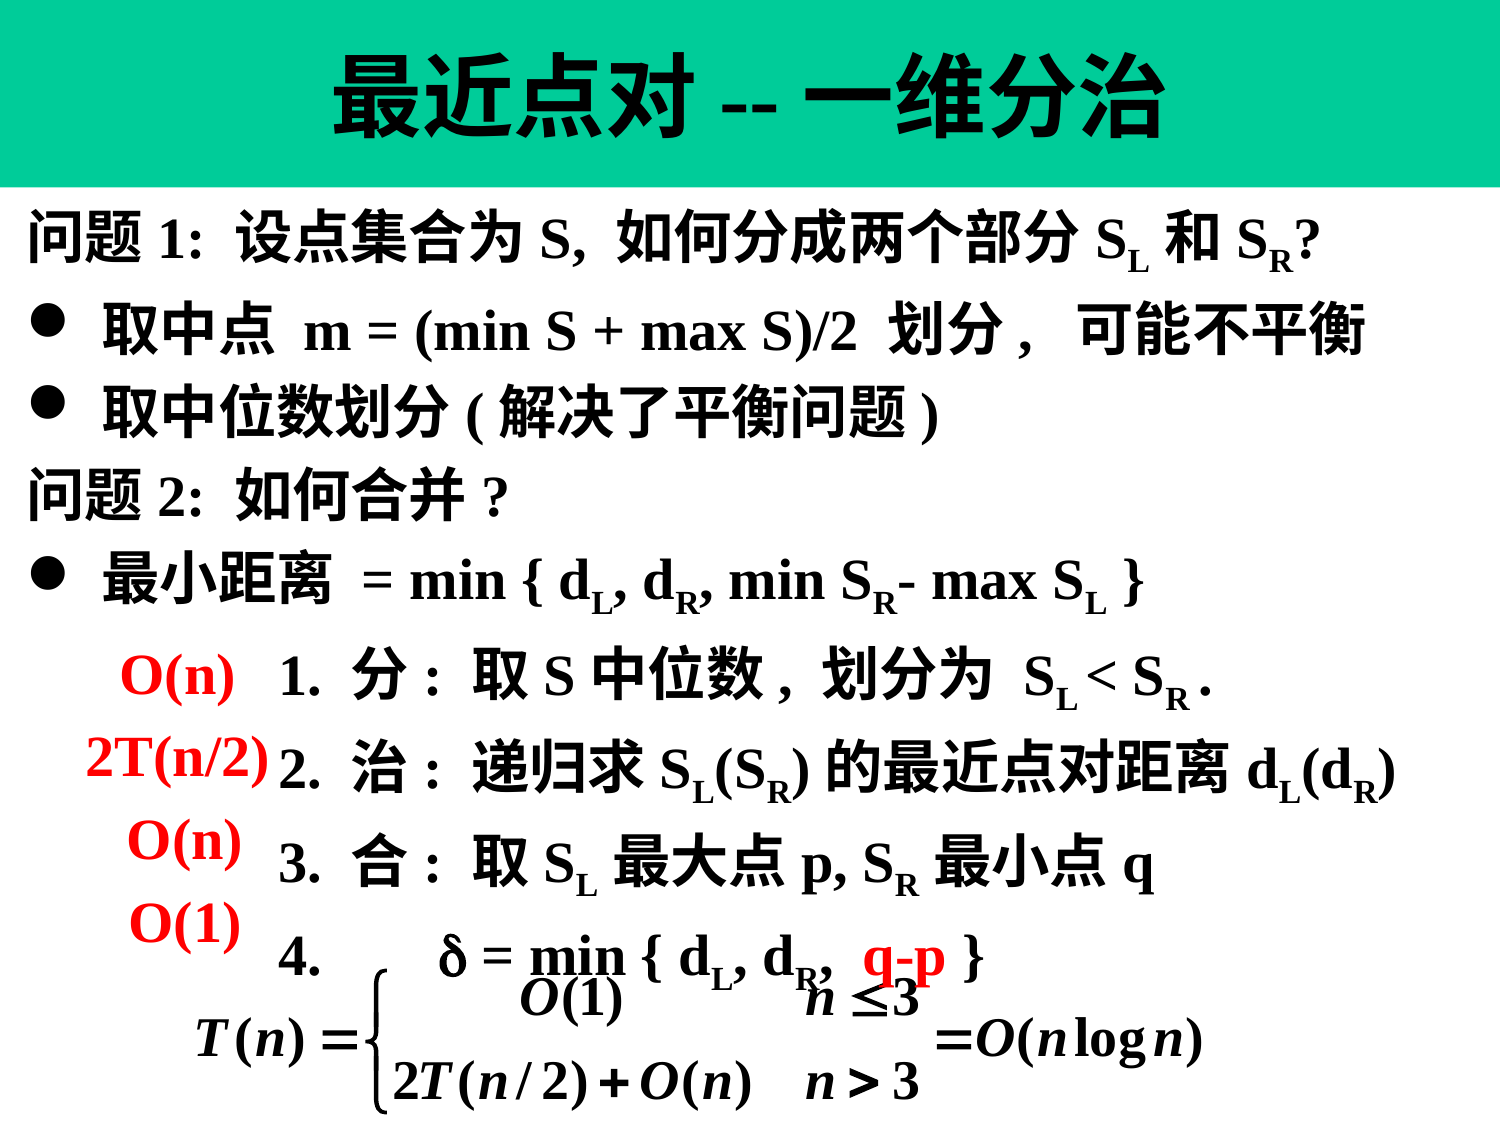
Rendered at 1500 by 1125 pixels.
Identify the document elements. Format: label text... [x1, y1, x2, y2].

text_box O(n) 2T(n/2) O(n) O(1) [70, 621, 300, 962]
text_box 问题1: 设点集合为S, 如何分成两个部分SL和SR? 取中点 m = (min S + max S)/2 划分, 可能不平衡 取中位数划分(解决了平衡问题) 问题2: 如何合并? 最小距离 = min { dL, dR, min SR- max SL } [11, 184, 1396, 629]
text_box 1. 分: 取S中位数, 划分为 SL < SR . 2. 治: 递归求SL(SR)的最近点对距离dL(dR) 3. 合: 取SL最大点p, SR最小点q 4.  = min { dL, dR, q-p } [263, 621, 1427, 1005]
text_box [194, 965, 1206, 1118]
title 最近点对--一维分治 [0, 0, 1500, 188]
